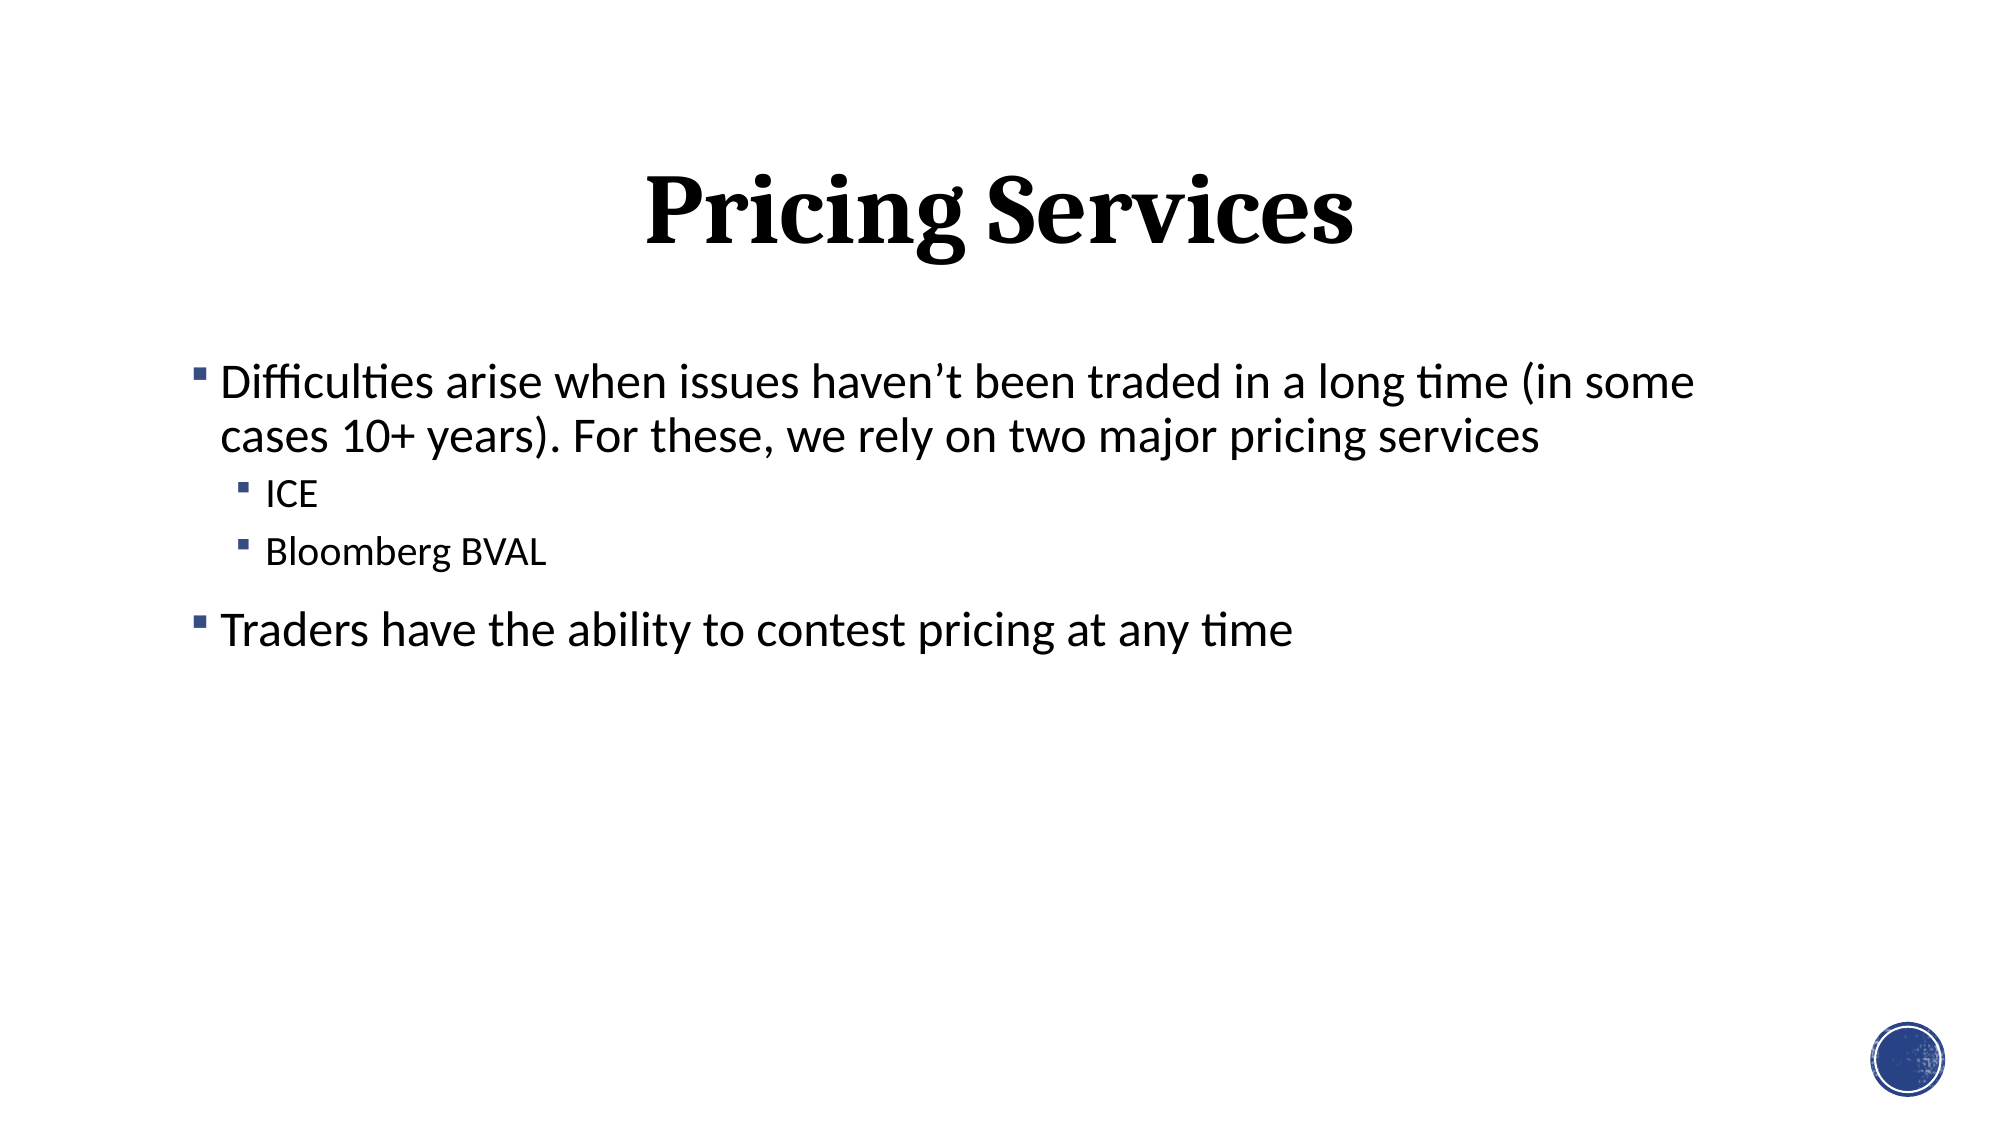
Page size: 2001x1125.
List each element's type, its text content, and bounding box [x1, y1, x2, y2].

title Pricing Services [175, 79, 1826, 344]
list Difficulties arise when issues haven’t been traded in a long time (in some cases 10+ years). For these, we rely on two major pricing services ICE Bloomberg BVAL Traders have the ability to contest pricing at any time [175, 348, 1826, 1013]
